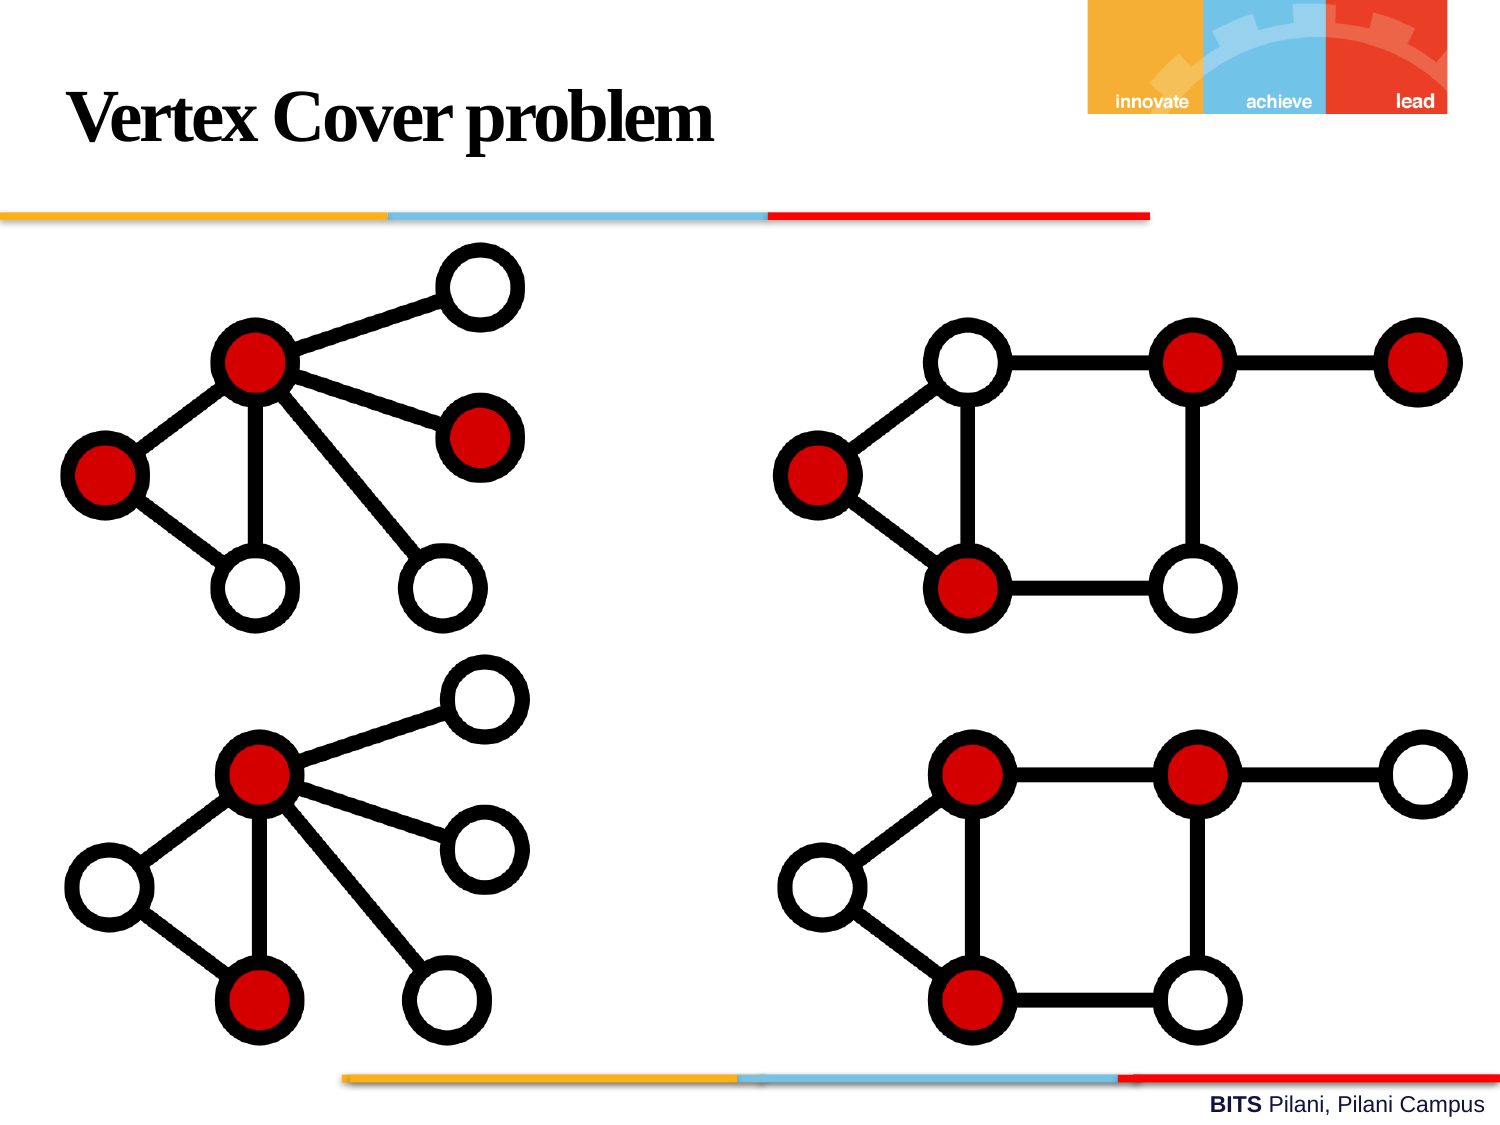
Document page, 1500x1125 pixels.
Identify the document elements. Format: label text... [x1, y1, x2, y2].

picture [1087, 0, 1448, 114]
picture [0, 212, 1500, 1076]
list Vertex Cover problem [50, 24, 1088, 210]
